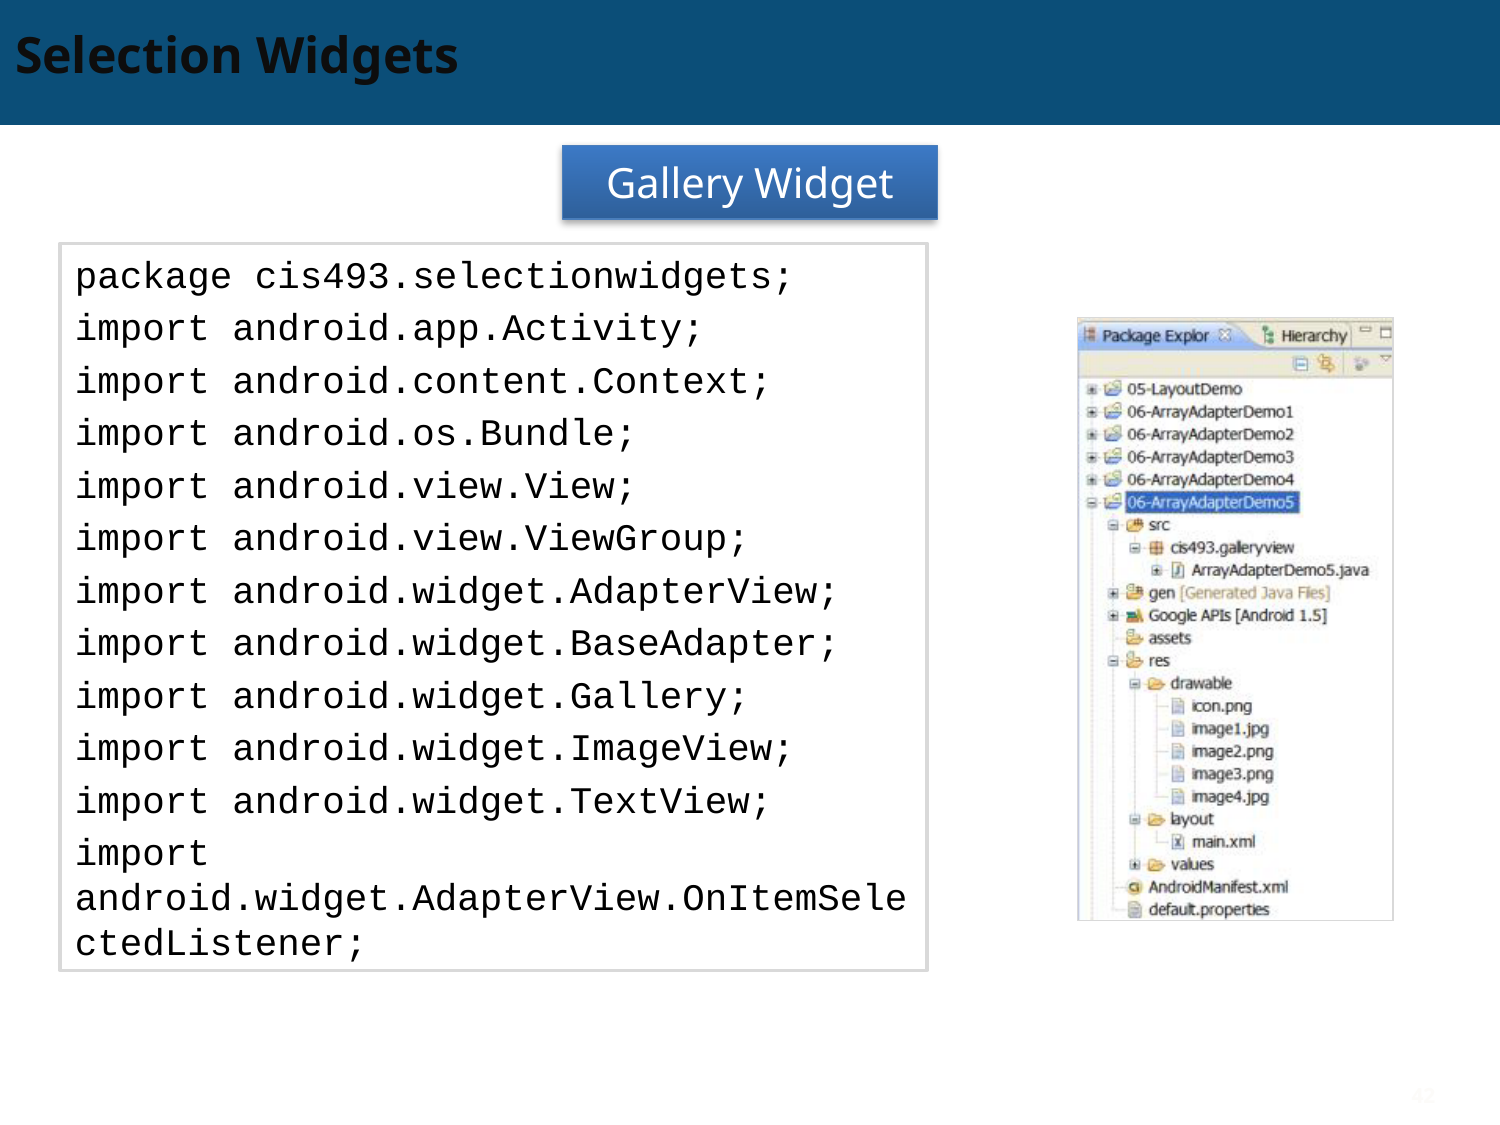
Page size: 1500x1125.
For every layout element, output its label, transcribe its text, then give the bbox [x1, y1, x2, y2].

title Selection Widgets [0, 21, 1351, 86]
text_box package cis493.selectionwidgets; import android.app.Activity; import android.content.Context; import android.os.Bundle; import android.view.View; import android.view.ViewGroup; import android.widget.AdapterView; import android.widget.BaseAdapter; import android.widget.Gallery; import android.widget.ImageView; import android.widget.TextView; import android.widget.AdapterView.OnItemSelectedListener; [60, 243, 928, 971]
picture [1078, 317, 1393, 920]
text_box Gallery Widget [562, 145, 938, 220]
